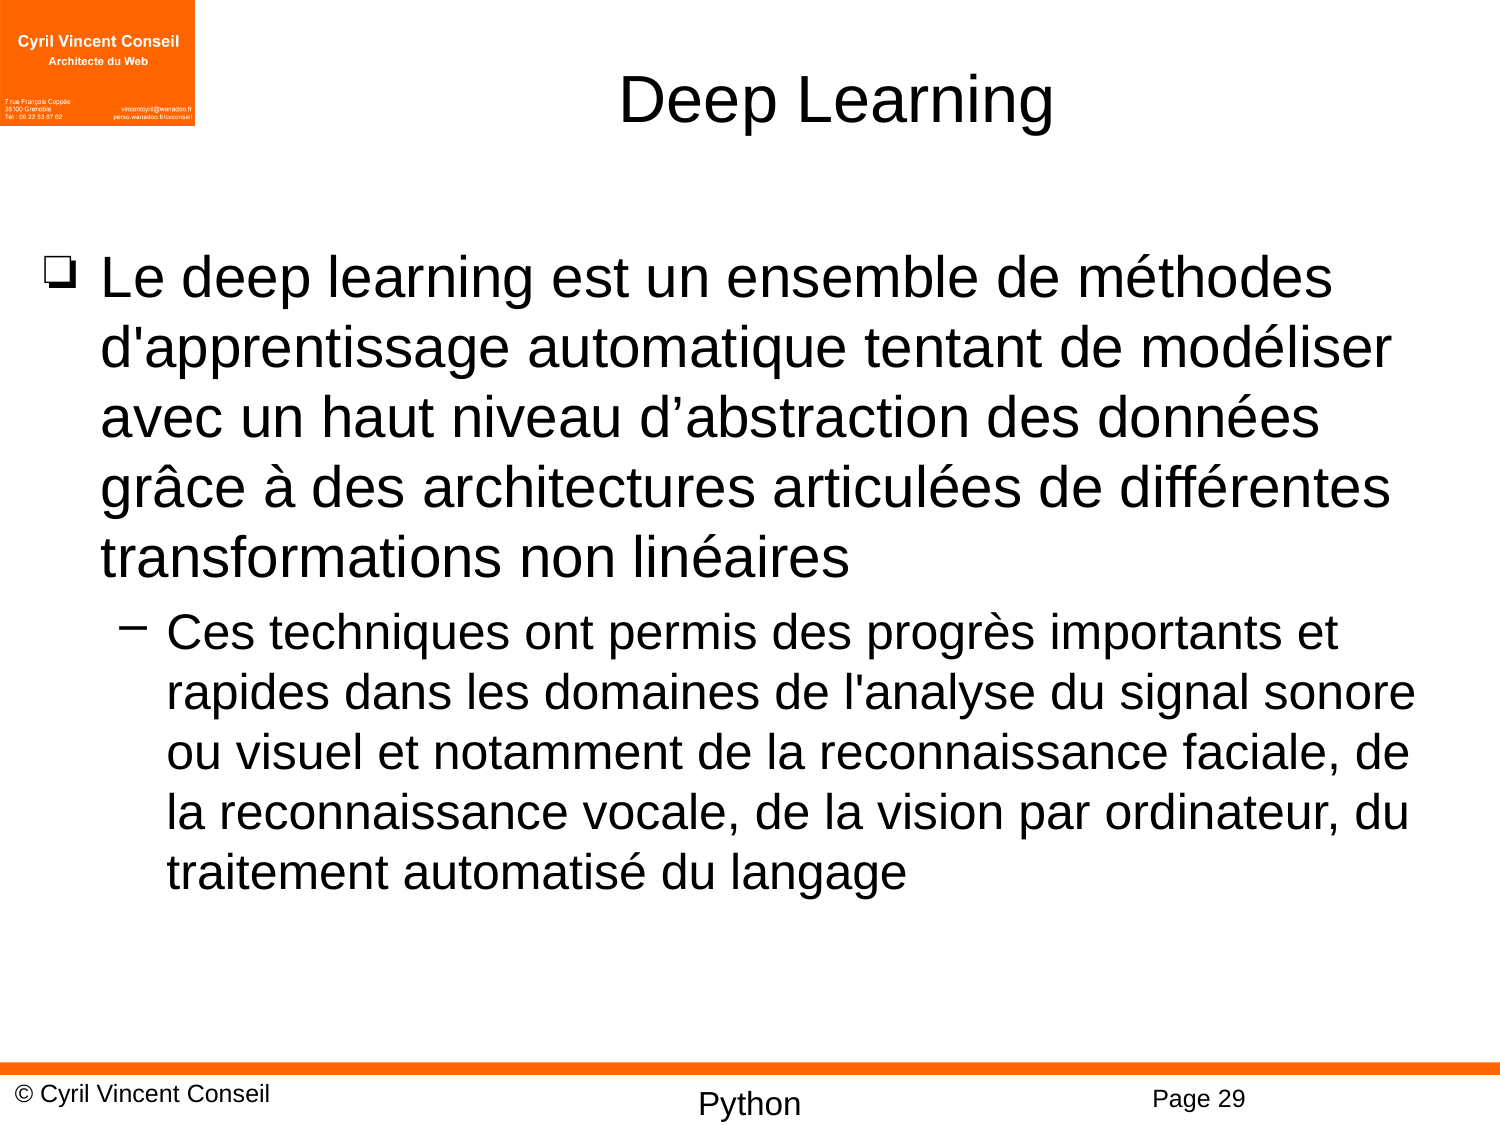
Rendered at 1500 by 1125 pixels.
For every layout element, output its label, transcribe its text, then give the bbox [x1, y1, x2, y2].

title Deep Learning [194, 2, 1480, 190]
picture [0, 0, 195, 126]
list Le deep learning est un ensemble de méthodes d'apprentissage automatique tentant de modéliser avec un haut niveau d’abstraction des données grâce à des architectures articulées de différentes transformations non linéaires Ces techniques ont permis des progrès importants et rapides dans les domaines de l'analyse du signal sonore ou visuel et notamment de la reconnaissance faciale, de la reconnaissance vocale, de la vision par ordinateur, du traitement automatisé du langage [29, 231, 1468, 1059]
